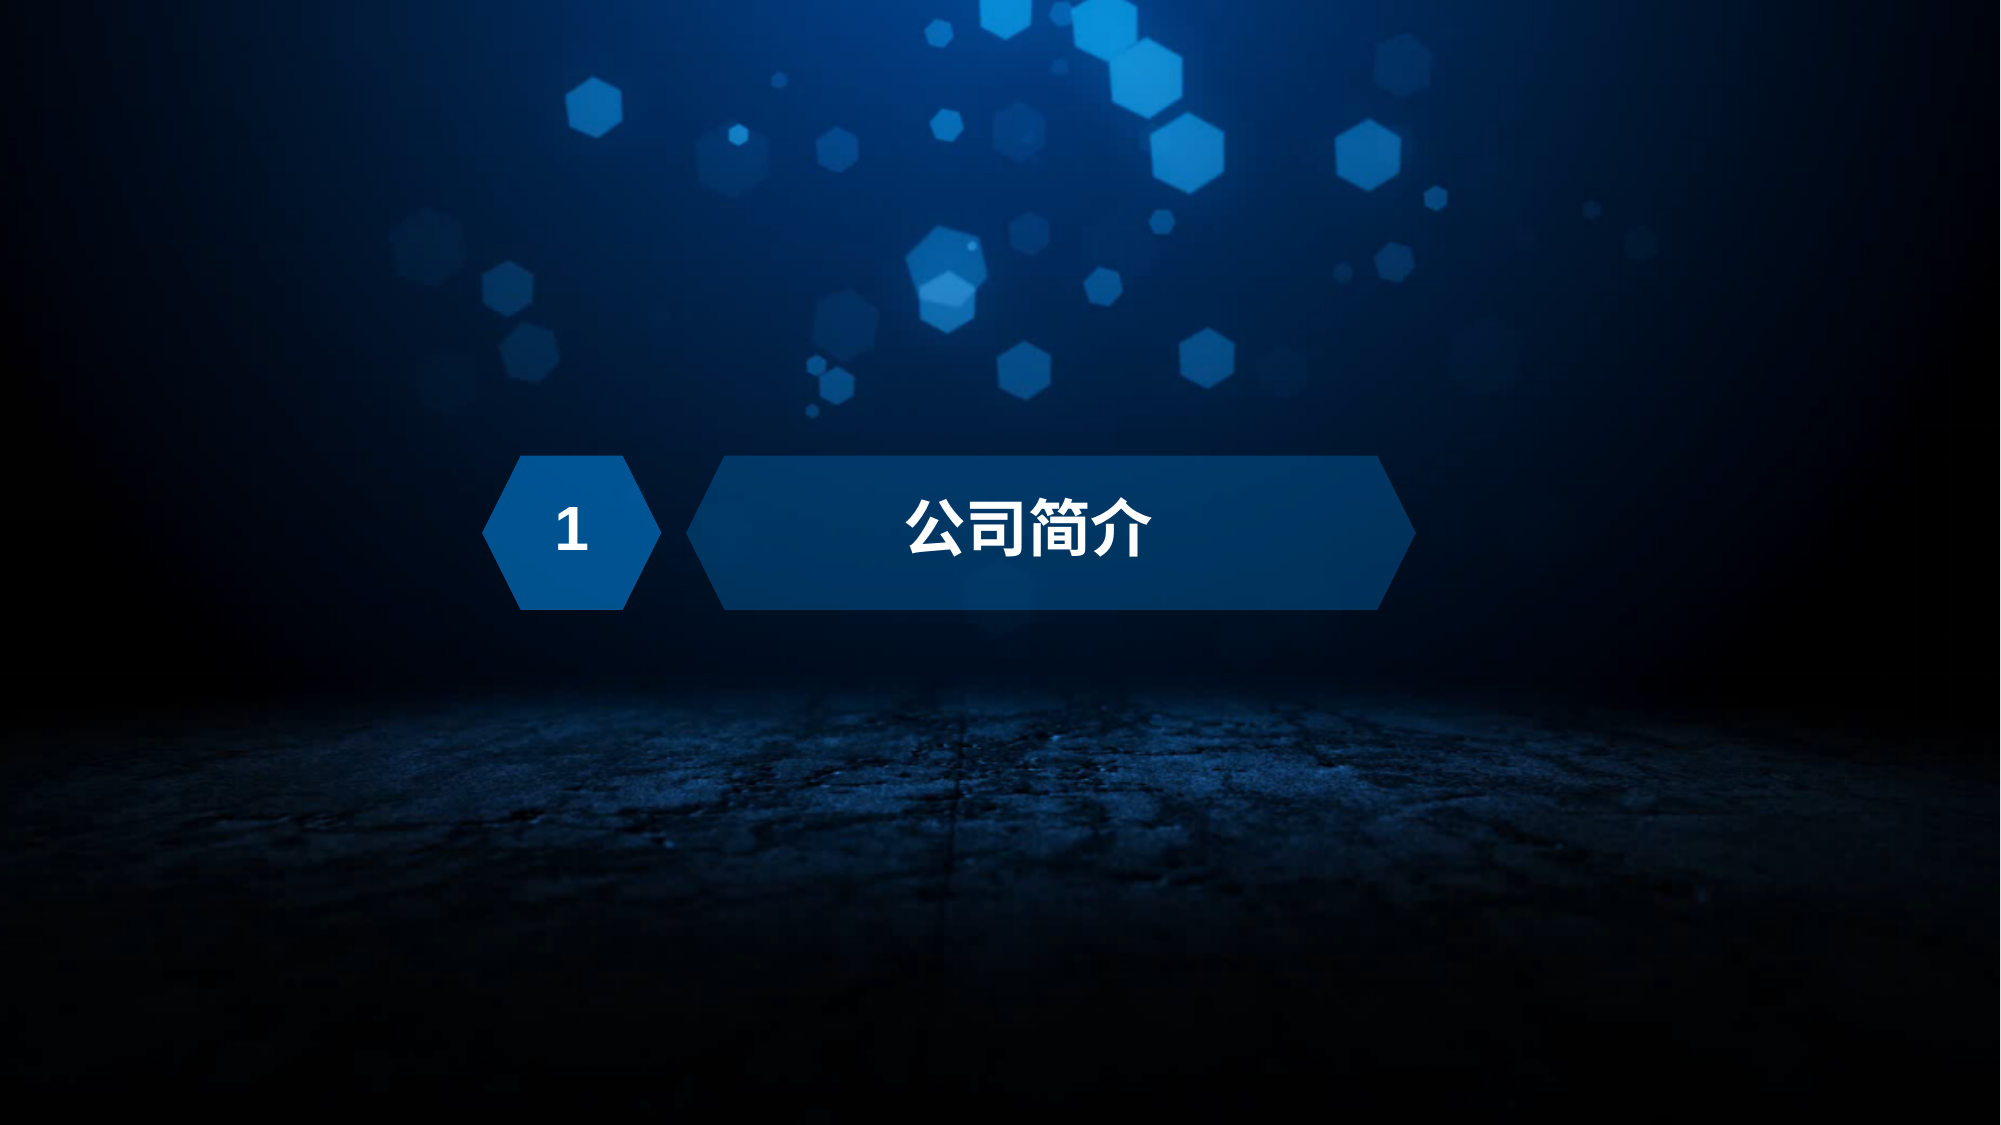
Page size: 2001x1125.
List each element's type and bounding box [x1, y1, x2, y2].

picture [0, 0, 2001, 1125]
text_box [482, 455, 1416, 611]
